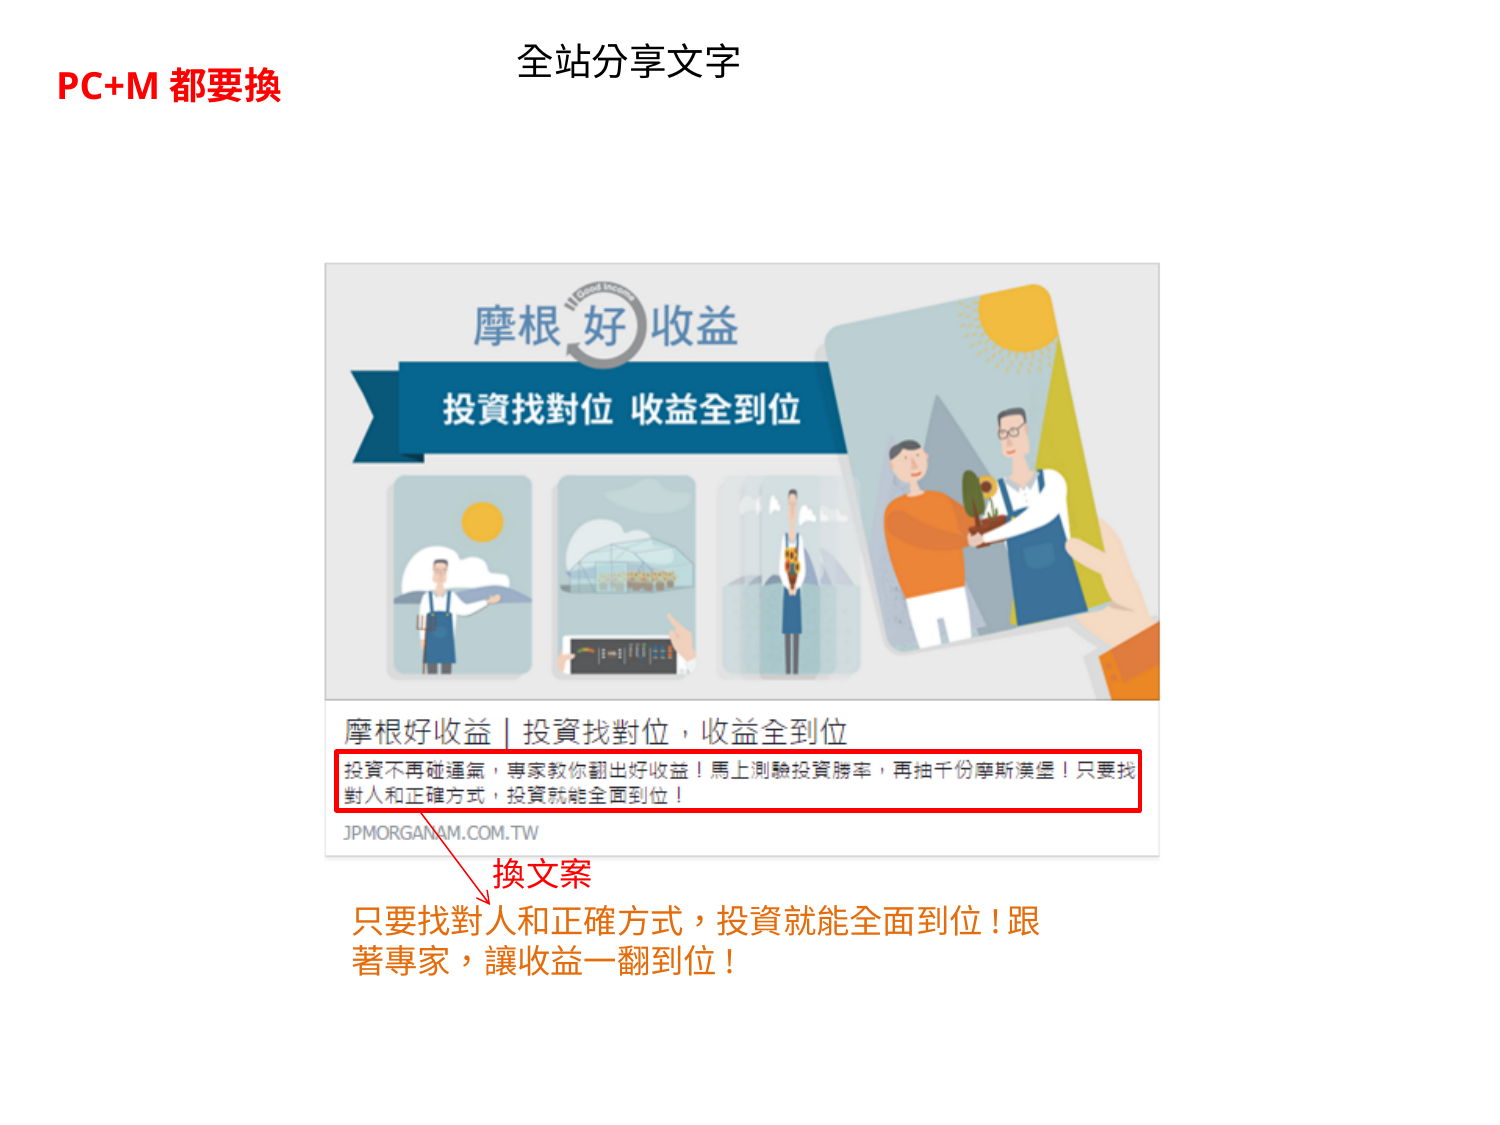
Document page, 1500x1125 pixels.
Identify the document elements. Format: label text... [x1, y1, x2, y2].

text_box 只要找對人和正確方式，投資就能全面到位!跟著專家，讓收益一翻到位! [336, 893, 1087, 988]
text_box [418, 810, 491, 906]
text_box PC+M都要換 [41, 54, 845, 115]
picture [317, 248, 1183, 876]
text_box 全站分享文字 [501, 30, 987, 91]
text_box 換文案 [496, 883, 656, 901]
